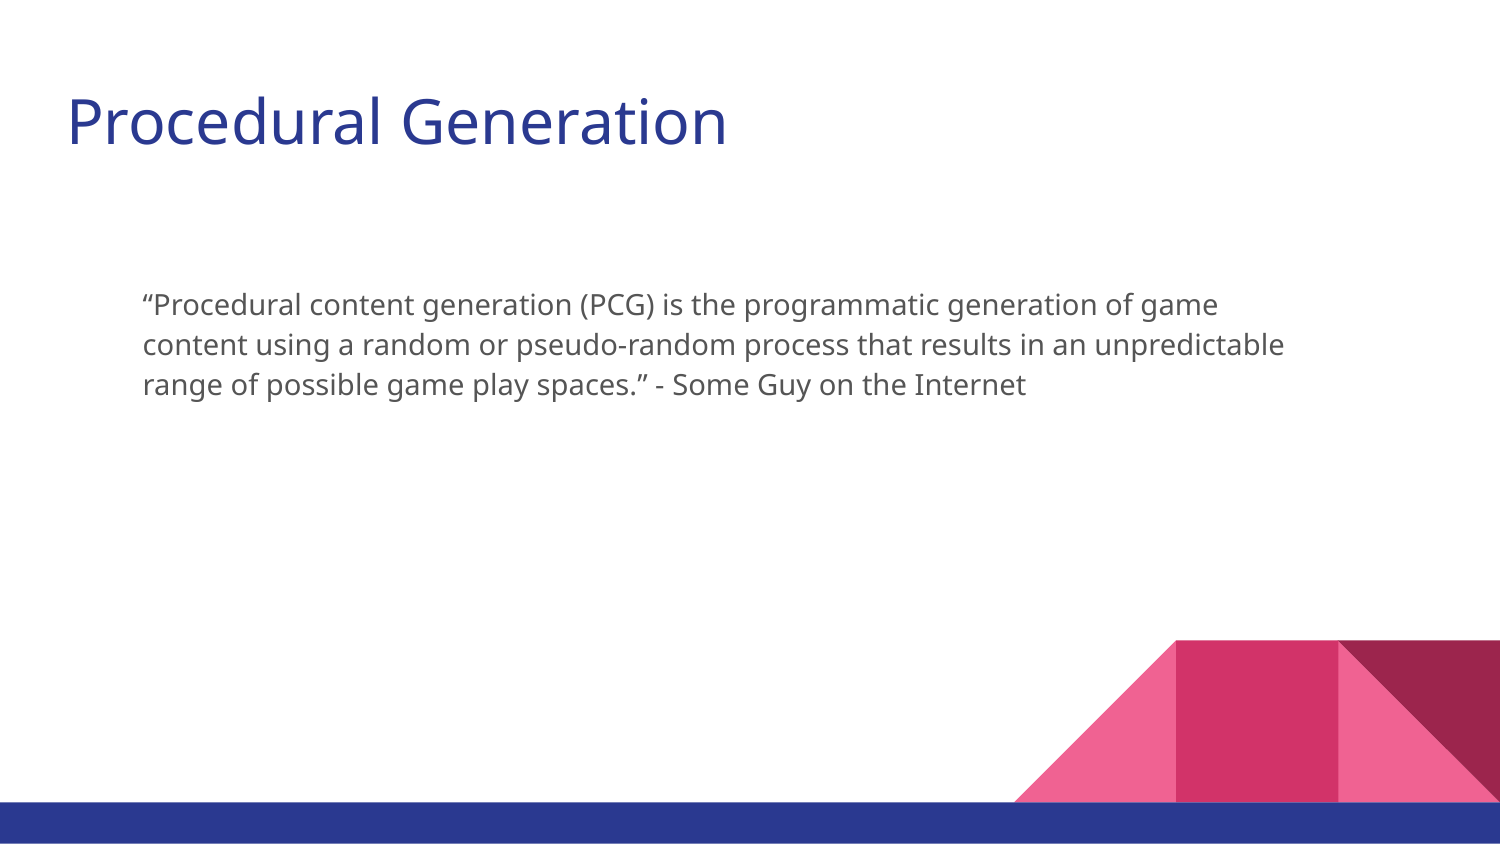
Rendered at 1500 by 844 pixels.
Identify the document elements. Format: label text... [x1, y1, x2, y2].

title Procedural Generation [51, 67, 1449, 167]
list “Procedural content generation (PCG) is the programmatic generation of game content using a random or pseudo-random process that results in an unpredictable range of possible game play spaces.” - Some Guy on the Internet [127, 265, 1345, 722]
